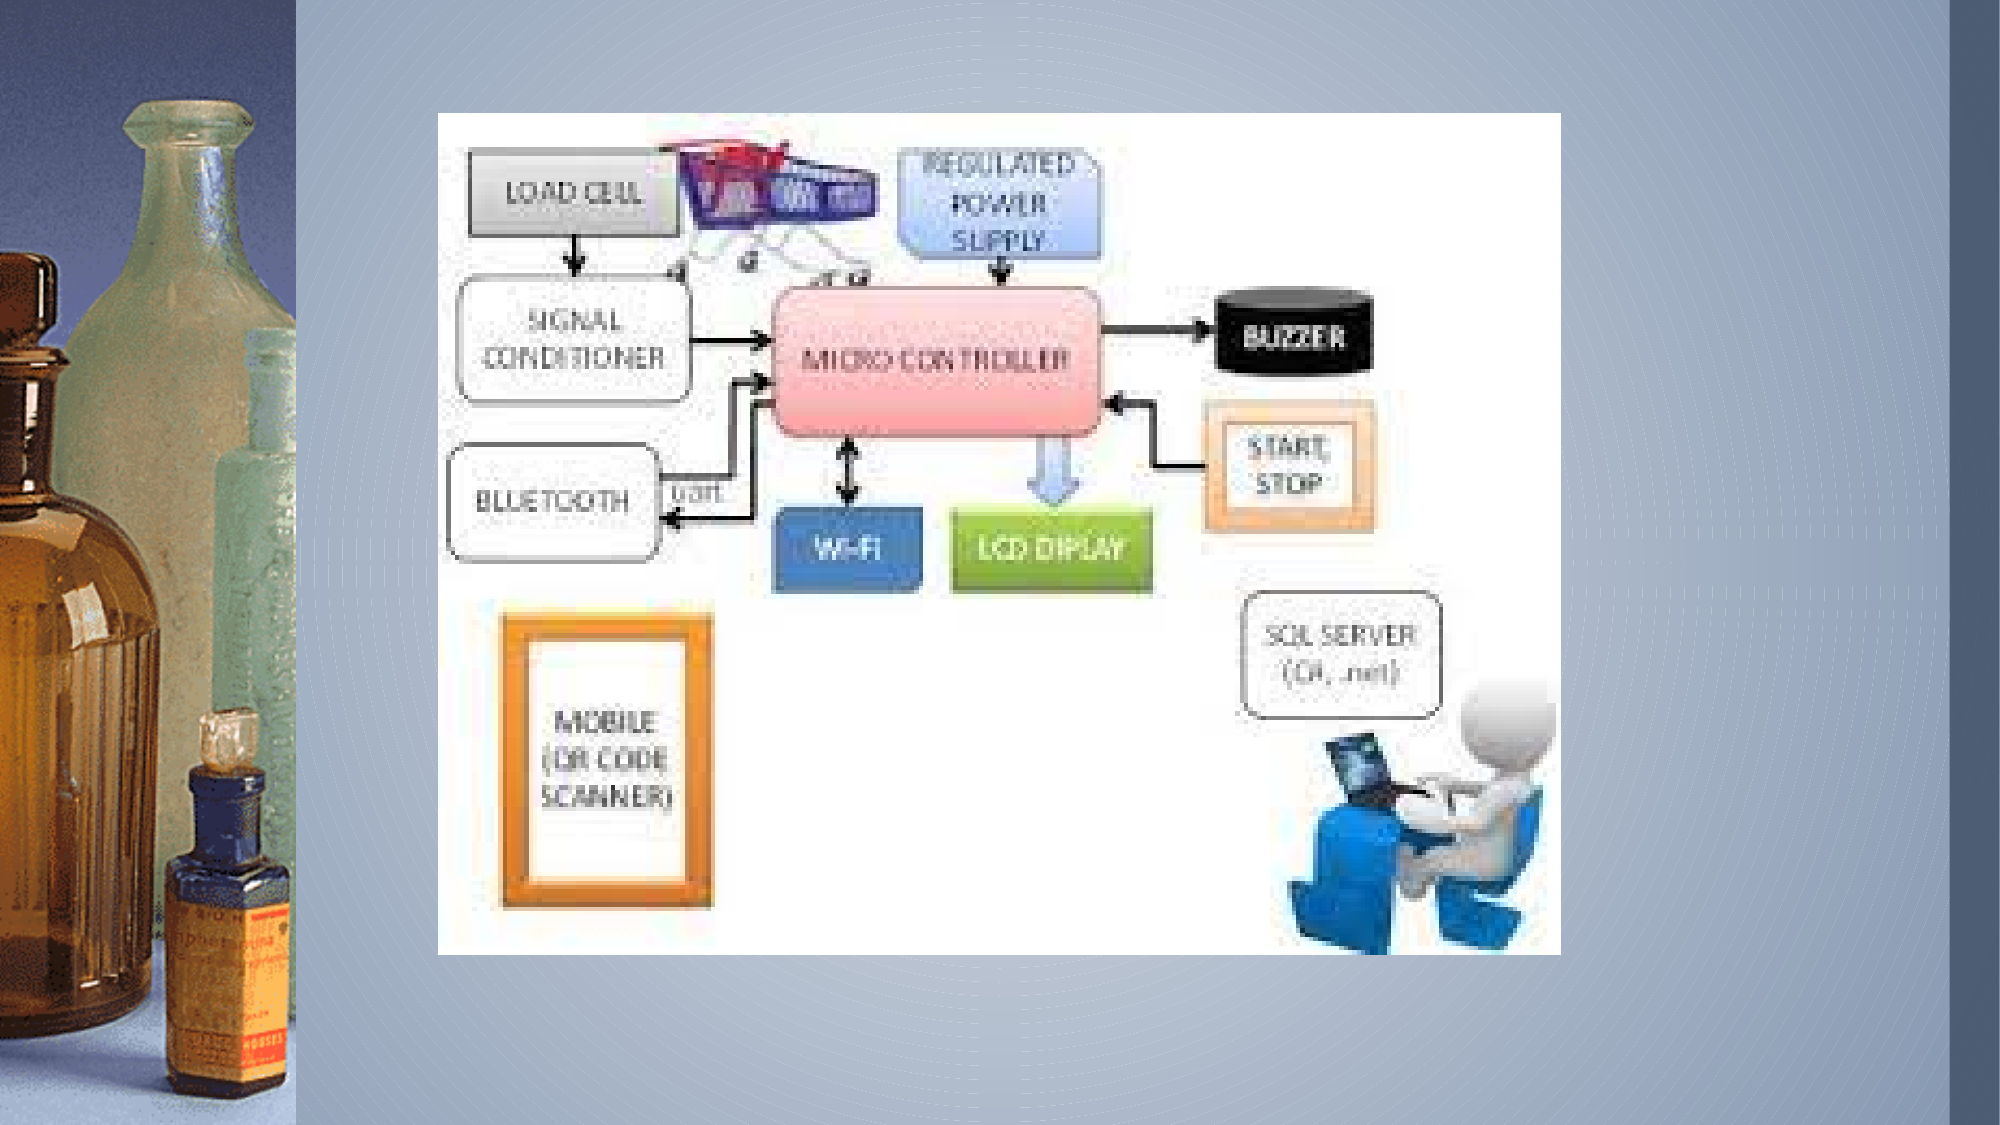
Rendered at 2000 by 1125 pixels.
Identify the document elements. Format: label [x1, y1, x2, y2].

picture [0, 0, 296, 1125]
list [438, 113, 1561, 955]
